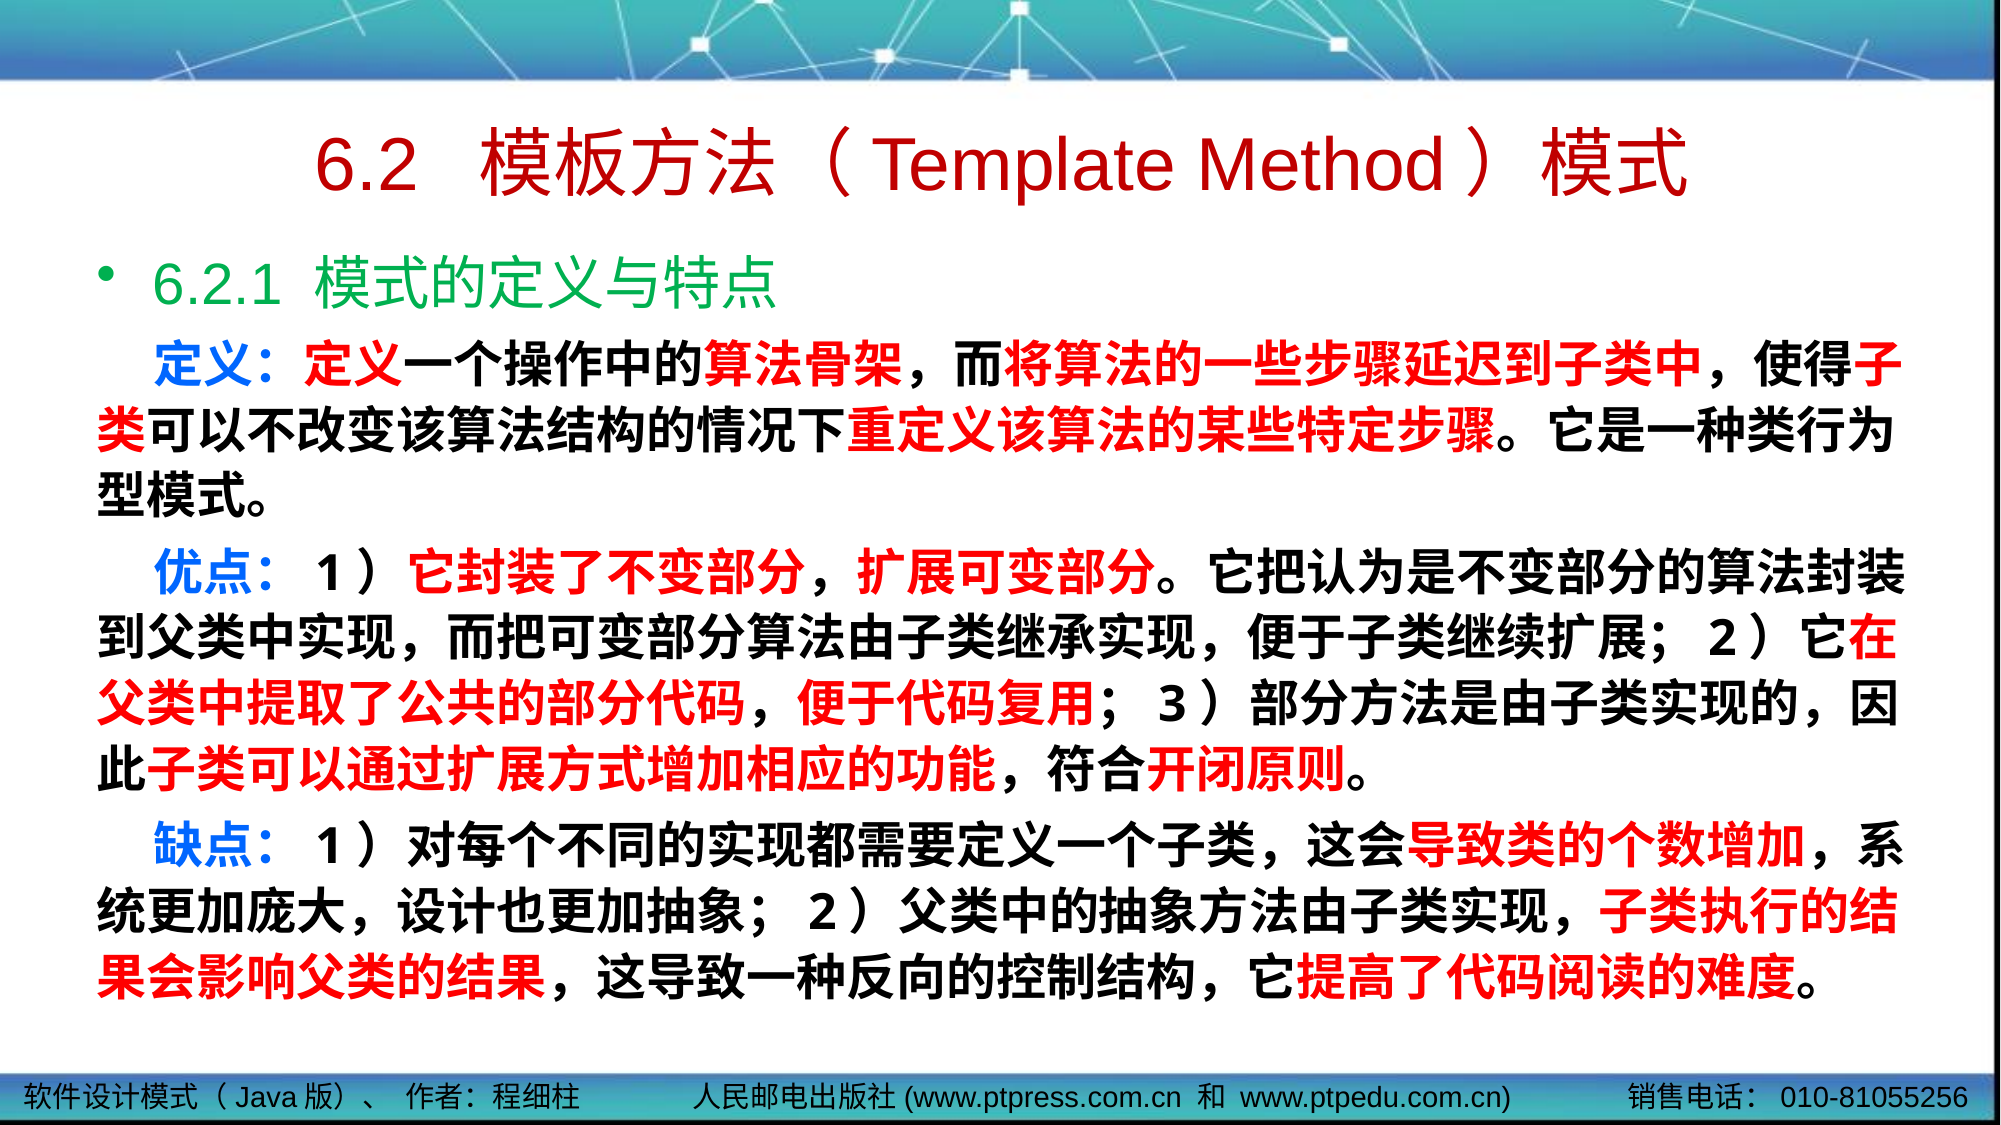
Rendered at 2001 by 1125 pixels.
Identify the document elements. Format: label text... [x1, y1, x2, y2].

slide_number 软件设计模式（Java版）、 作者：程细柱 [8, 1071, 647, 1125]
footer 人民邮电出版社(www.ptpress.com.cn 和 www.ptpedu.com.cn) [647, 1071, 1557, 1125]
title 6.2 模板方法（Template Method）模式 [102, 101, 1903, 221]
list 6.2.1 模式的定义与特点 定义：定义一个操作中的算法骨架，而将算法的一些步骤延迟到子类中，使得子类可以不改变该算法结构的情况下重定义该算法的某些特定步骤。它是一种类行为型模式。 优点：1）它封装了不变部分，扩展可变部分。它把认为是不变部分的算法封装到父类中实现，而把可变部分算法由子类继承实现，便于子类继续扩展；2）它在父类中提取了公共的部分代码，便于代码复用；3）部分方法是由子类实现的，因此子类可以通过扩展方式增加相应的功能，符合开闭原则。 缺点：1）对每个不同的实现都需要定义一个子类，这会导致类的个数增加，系统更加庞大，设计也更加抽象；2）父类中的抽象方法由子类实现，子类执行的结果会影响父类的结果，这导致一种反向的控制结构，它提高了代码阅读的难度。 [81, 231, 1935, 1071]
slide_number 销售电话：010-81055256 [1557, 1071, 1984, 1125]
picture [0, 0, 2001, 1125]
